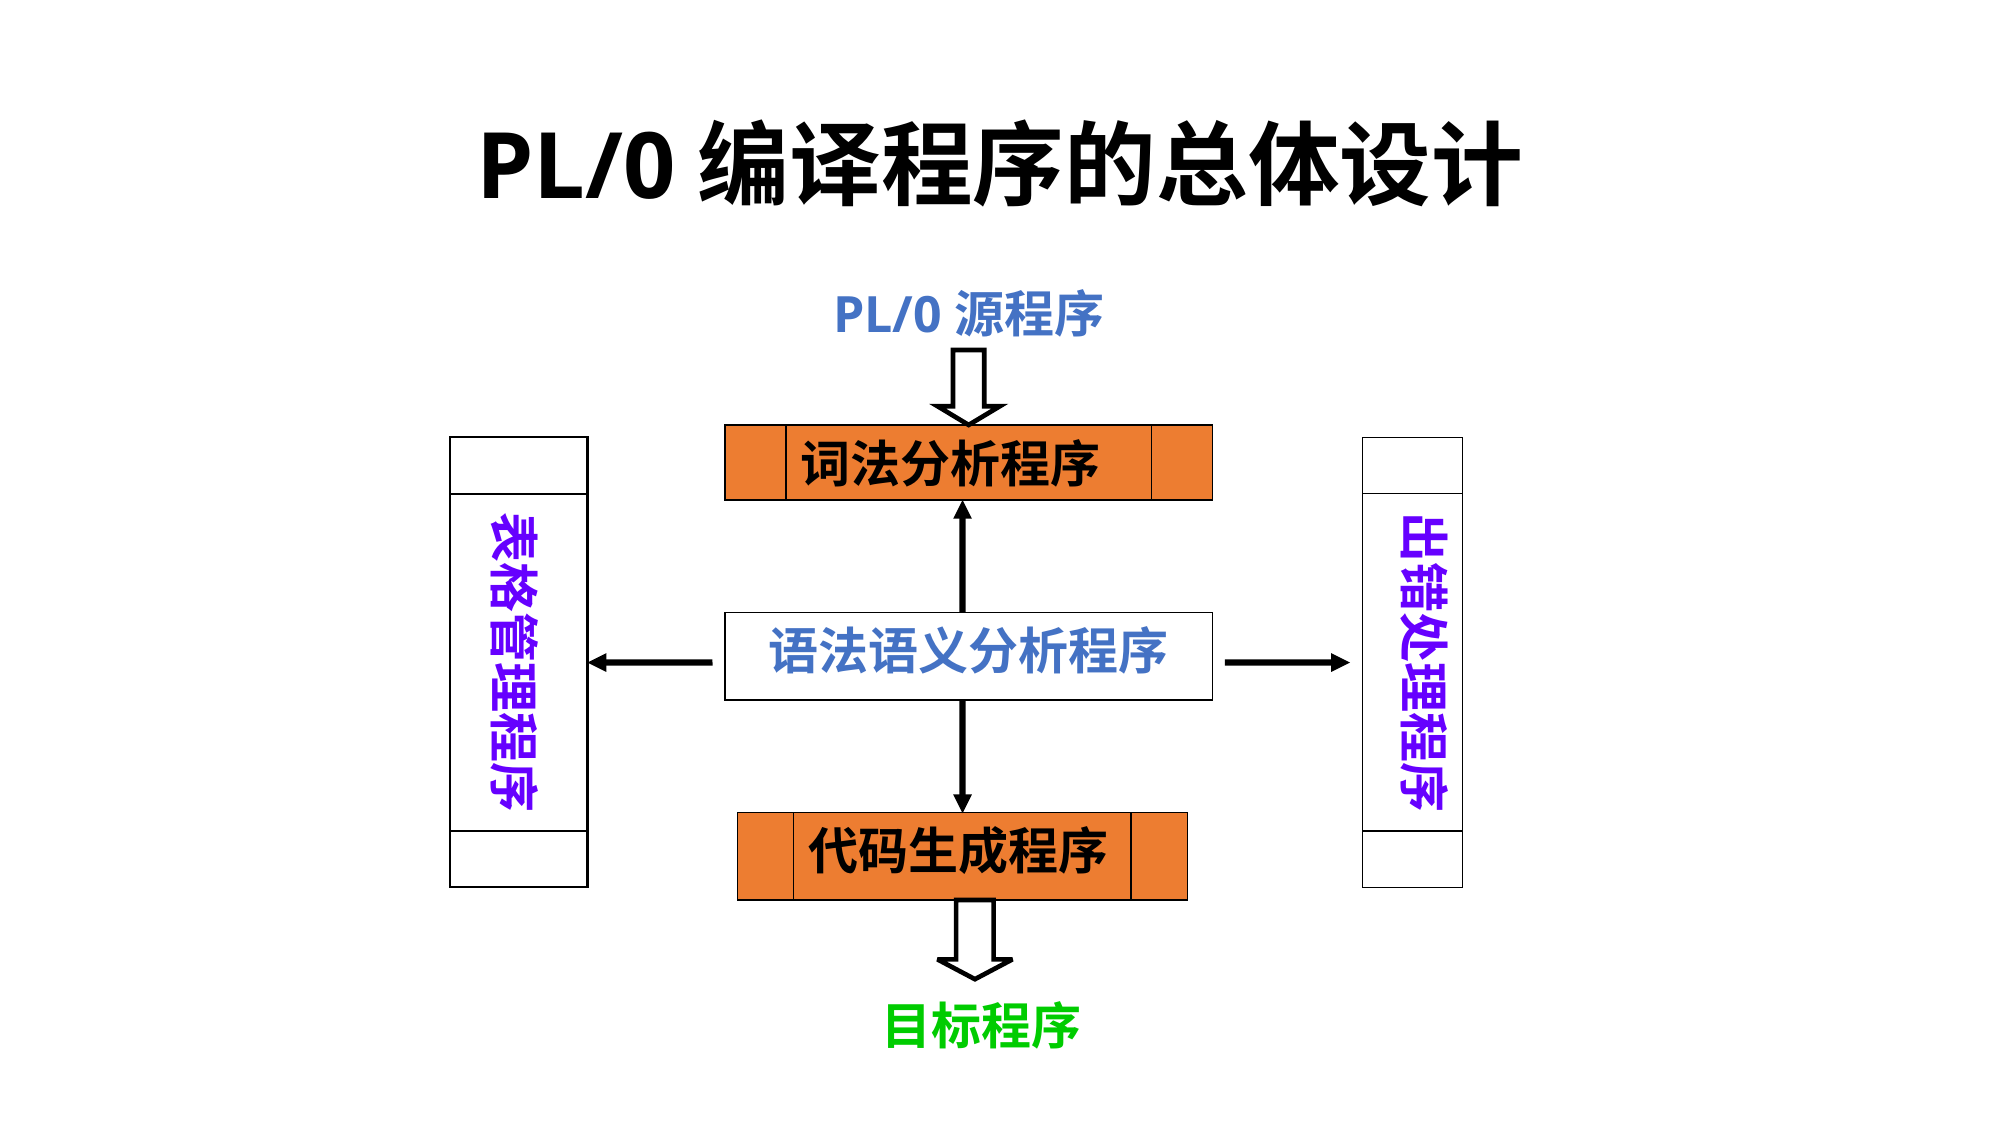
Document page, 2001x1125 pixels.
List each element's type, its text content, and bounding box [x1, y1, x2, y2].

text_box 目标程序 [787, 987, 1175, 1063]
text_box [1224, 656, 1351, 669]
text_box [956, 499, 969, 613]
text_box 代码生成程序 [737, 812, 1188, 900]
text_box [587, 656, 713, 669]
text_box PL/0源程序 [812, 274, 1125, 350]
text_box 出错处理程序 [1362, 437, 1463, 888]
text_box 词法分析程序 [725, 424, 1213, 500]
text_box 语法语义分析程序 [725, 612, 1213, 700]
title PL/0编译程序的总体设计 [137, 59, 1863, 278]
text_box [937, 350, 1000, 425]
text_box 表格管理程序 [450, 437, 588, 888]
text_box [956, 699, 969, 814]
text_box [937, 900, 1013, 980]
